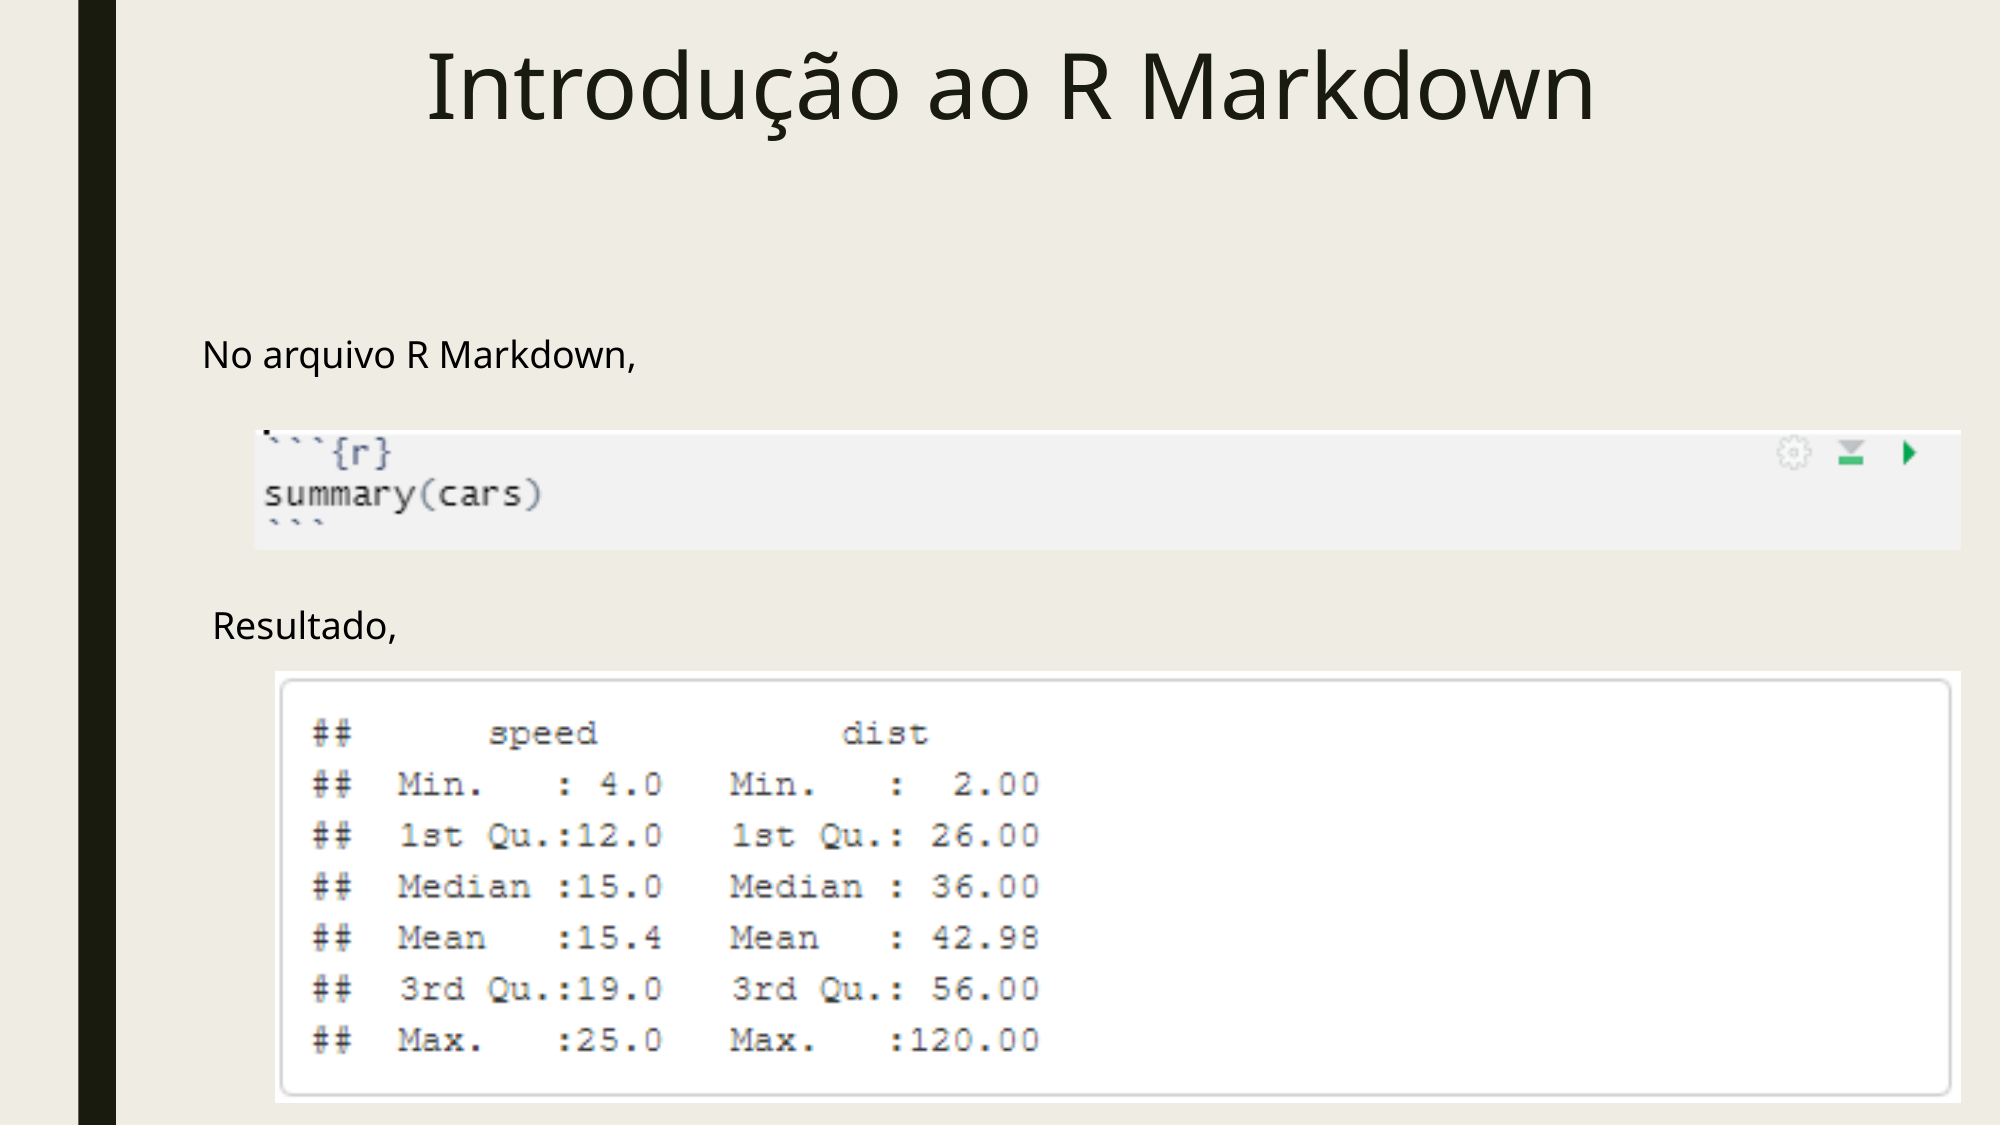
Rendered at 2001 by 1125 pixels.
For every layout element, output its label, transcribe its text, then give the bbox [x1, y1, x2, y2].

picture [254, 430, 1961, 550]
text_box Resultado, [197, 595, 413, 655]
title Introdução ao R Markdown [225, 34, 1800, 278]
text_box No arquivo R Markdown, [187, 323, 653, 384]
picture [275, 671, 1961, 1103]
